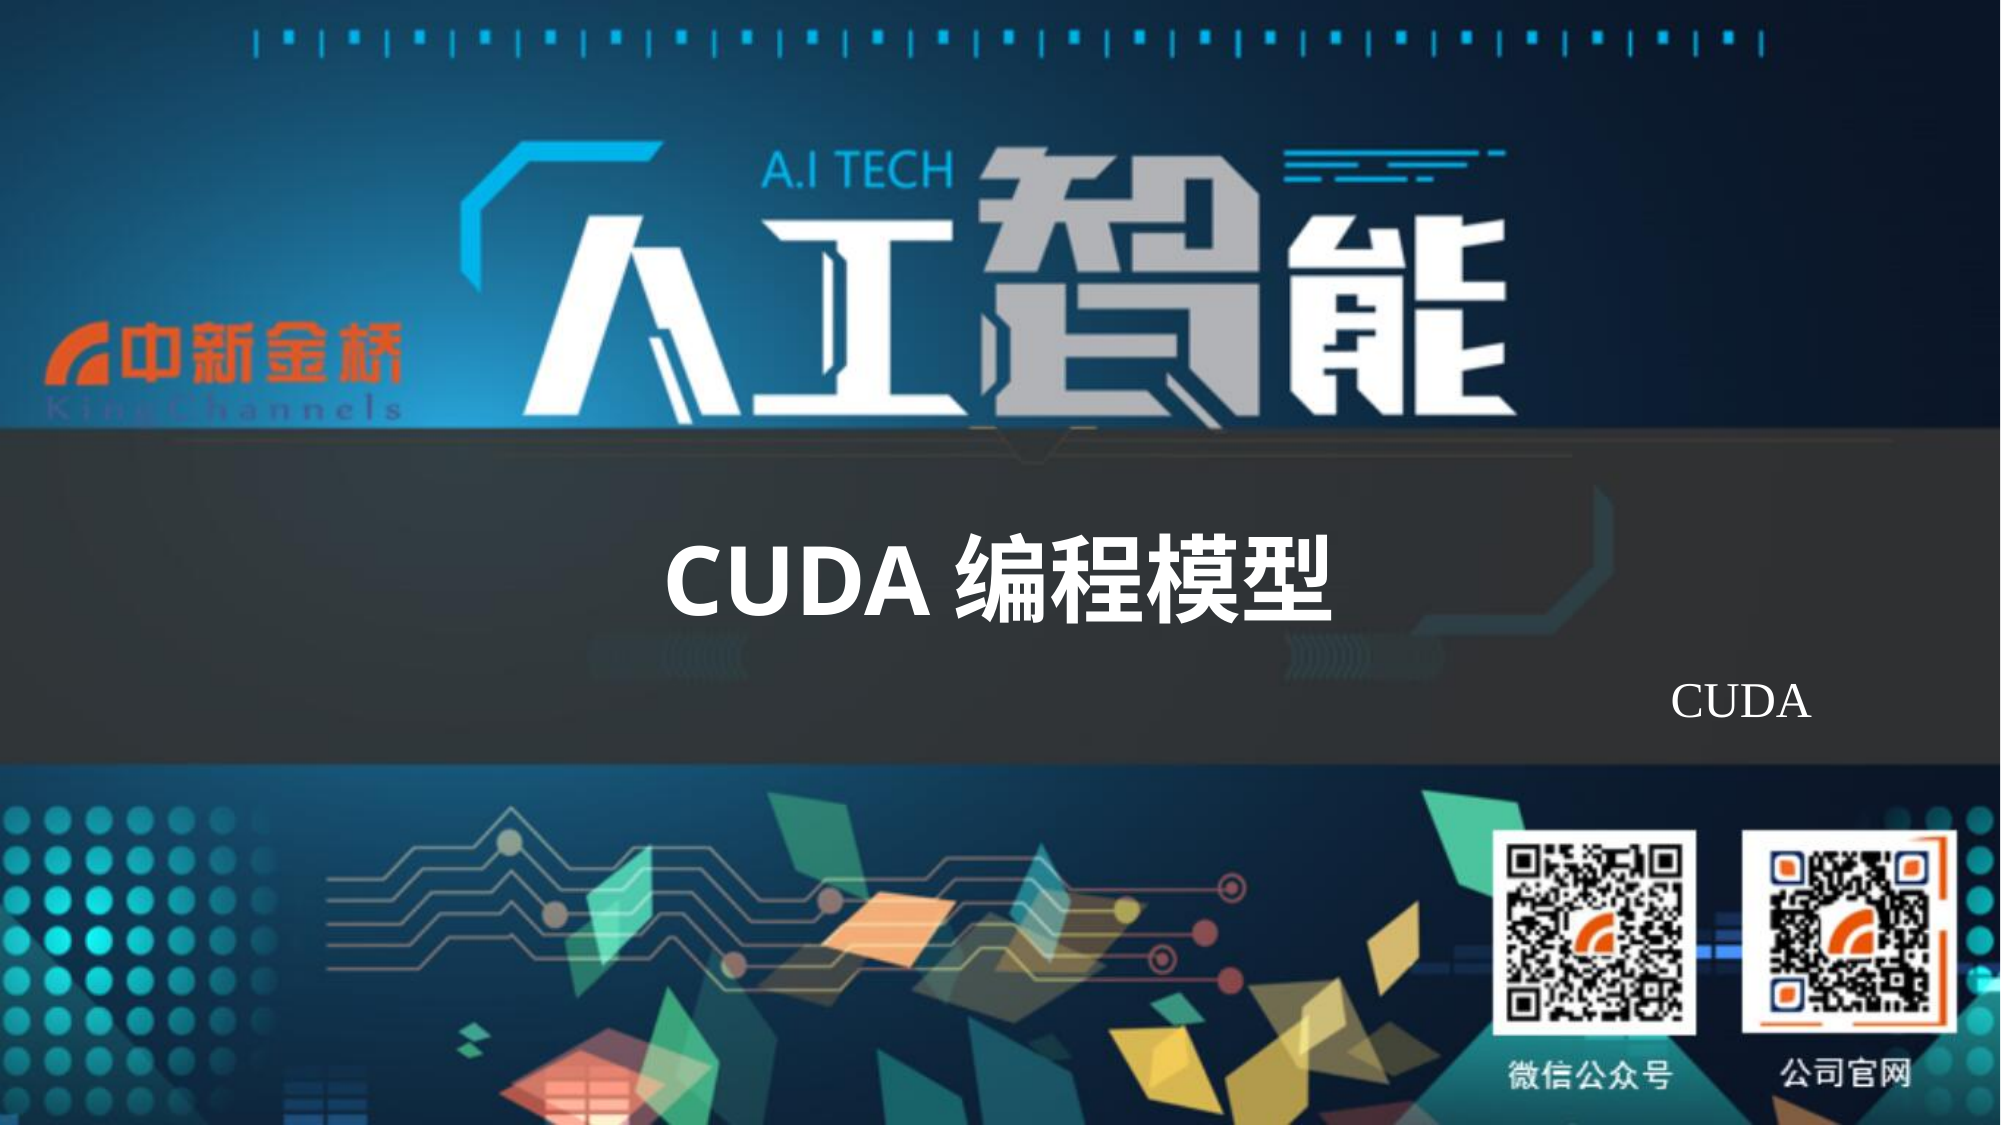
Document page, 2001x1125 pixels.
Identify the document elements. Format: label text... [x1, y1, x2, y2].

text_box CUDA [1518, 650, 1964, 746]
text_box CUDA编程模型 [133, 536, 1865, 632]
picture [0, 0, 2001, 1125]
